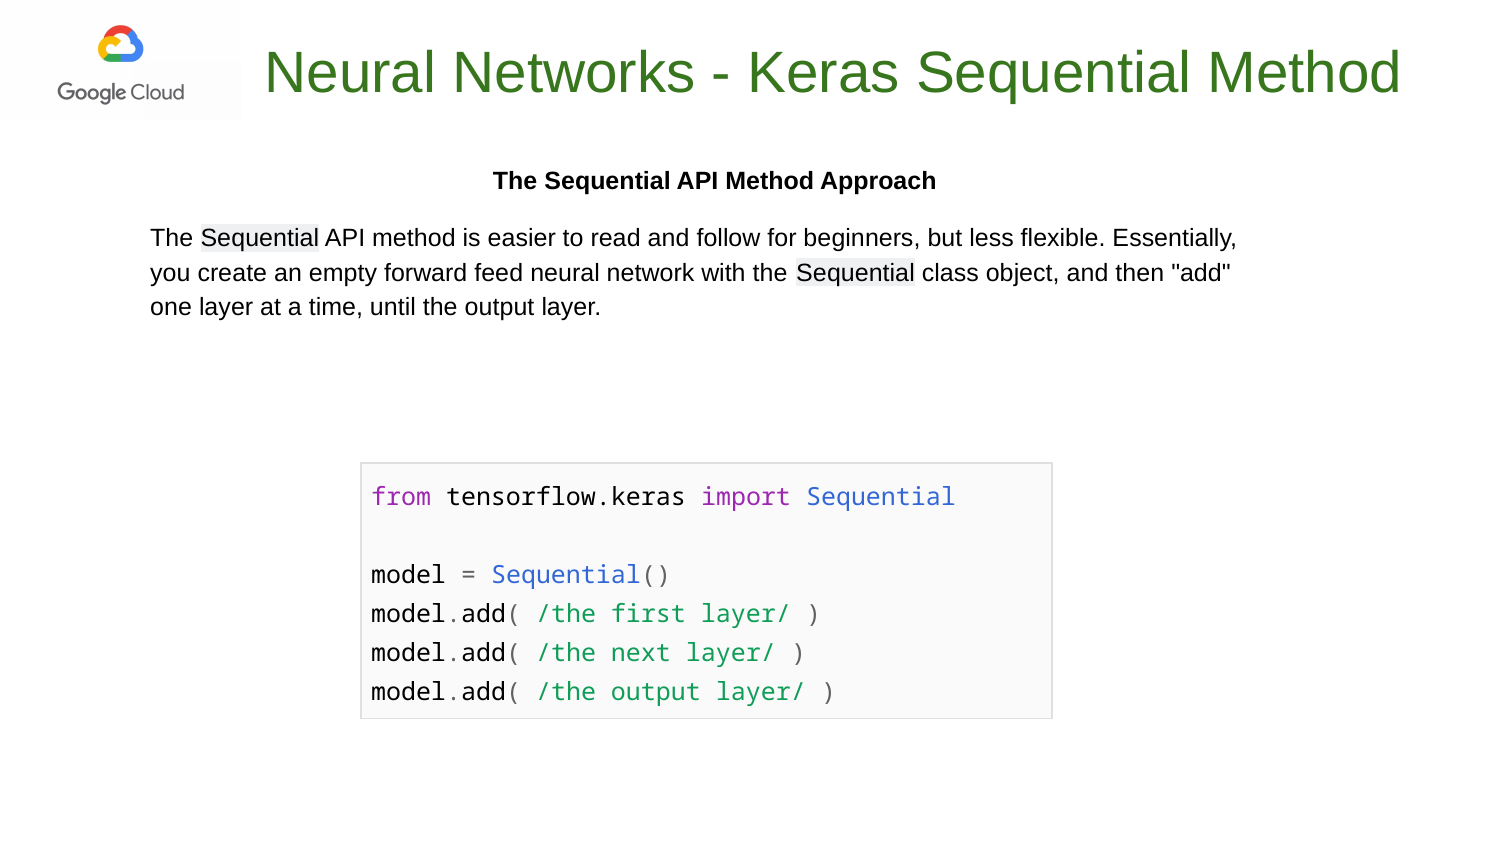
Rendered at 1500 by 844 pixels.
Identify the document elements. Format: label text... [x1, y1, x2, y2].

table_header from tensorflow.keras import Sequential model = Sequential() model.add( /the first layer/ ) model.add( /the next layer/ ) model.add( /the output layer/ ) [362, 464, 1051, 718]
text_box The Sequential API Method Approach The Sequential API method is easier to read and follow for beginners, but less flexible. Essentially, you create an empty forward feed neural network with the Sequential class object, and then "add" one layer at a time, until the output layer. [135, 149, 1296, 815]
subtitle Neural Networks - Keras Sequential Method [135, 19, 1500, 150]
picture [0, 0, 241, 121]
